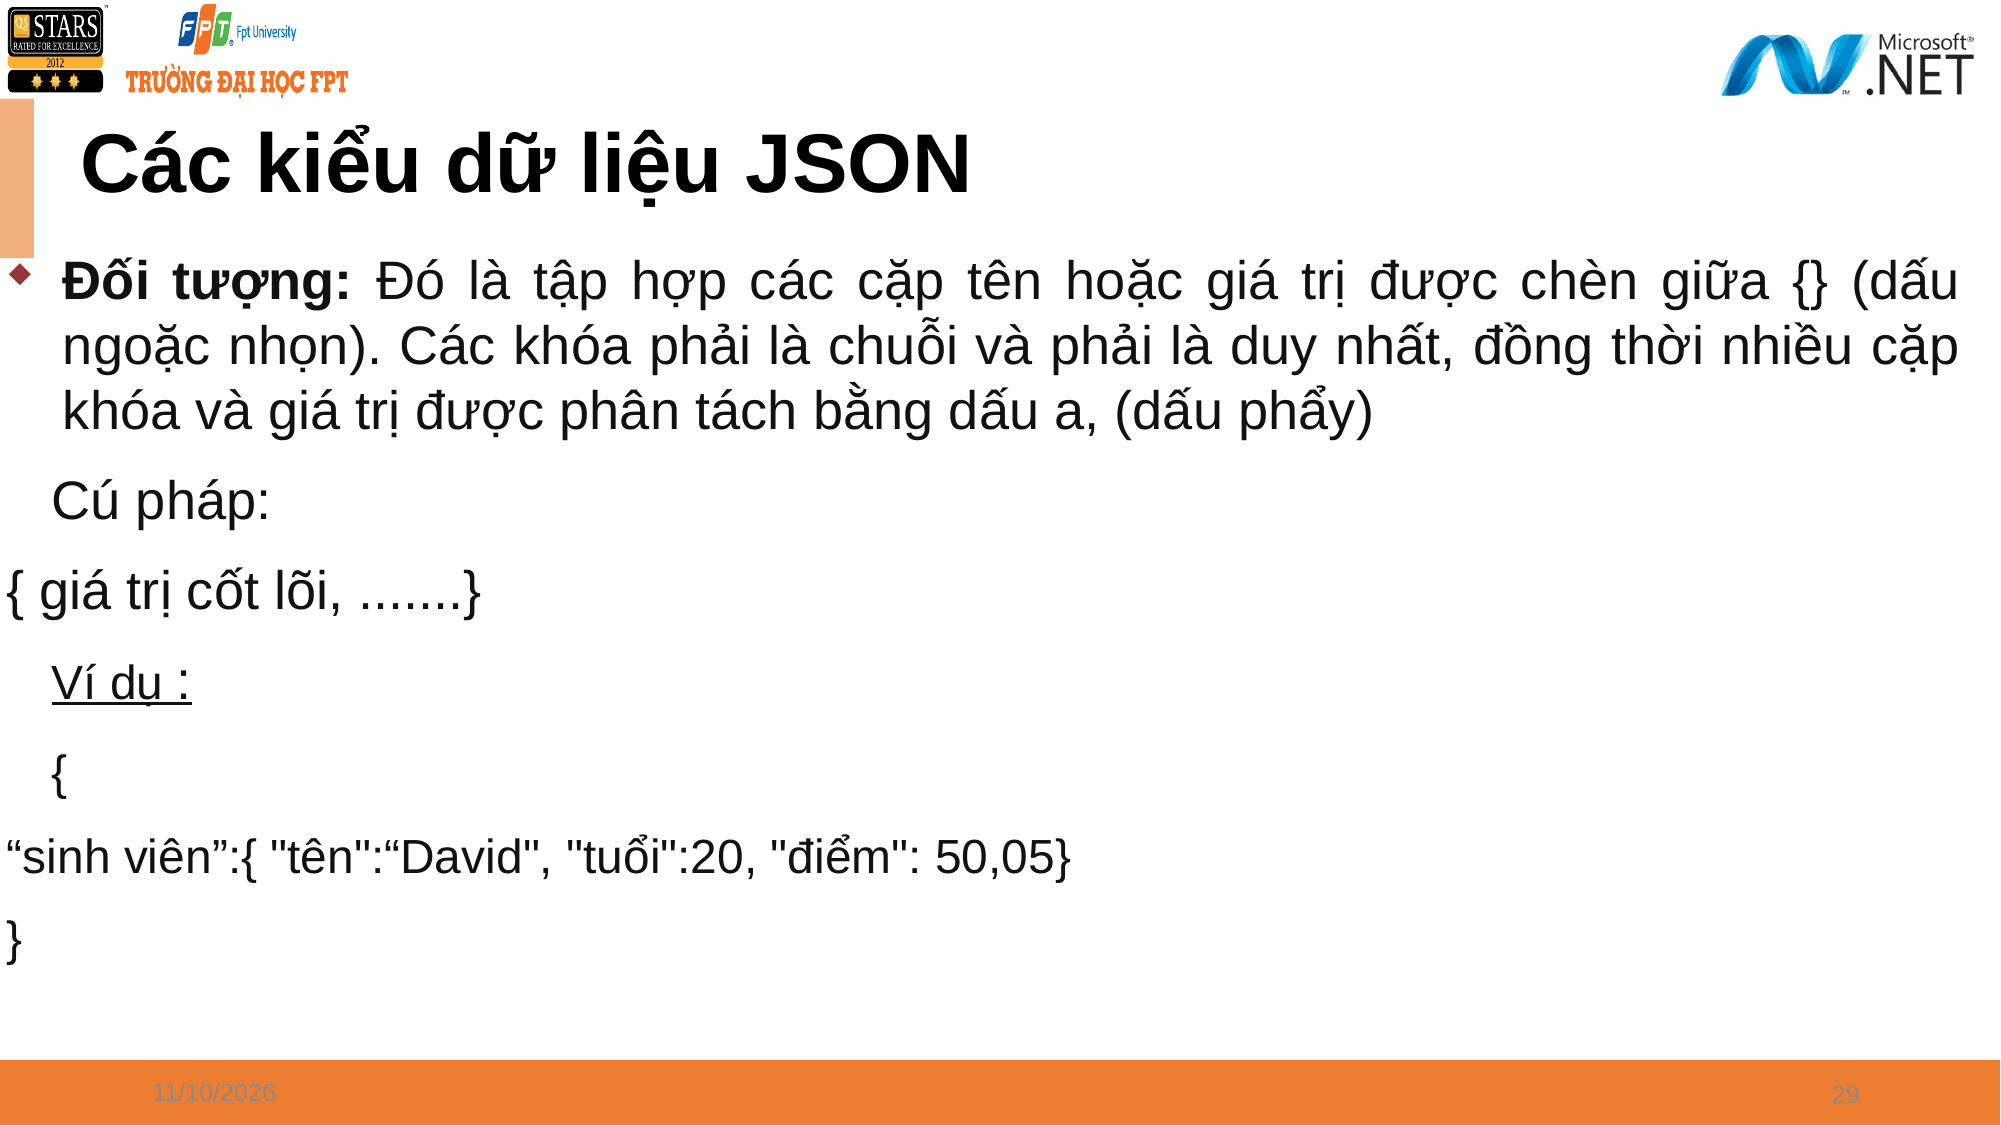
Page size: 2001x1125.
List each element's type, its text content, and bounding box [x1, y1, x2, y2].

slide_number 29 [1424, 1063, 1875, 1123]
picture [1685, 0, 2001, 129]
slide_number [137, 1061, 588, 1122]
title Các kiểu dữ liệu JSON [65, 118, 1895, 213]
text_box Đối tượng: Đó là tập hợp các cặp tên hoặc giá trị được chèn giữa {} (dấu ngoặc nhọn). Các khóa phải là chuỗi và phải là duy nhất, đồng thời nhiều cặp khóa và giá trị được phân tách bằng dấu a, (dấu phẩy) Cú pháp: { giá trị cốt lõi, .......} Ví dụ : { “sinh viên”:{ "tên":“David", "tuổi":20, "điểm": 50,05} } [0, 238, 1978, 973]
